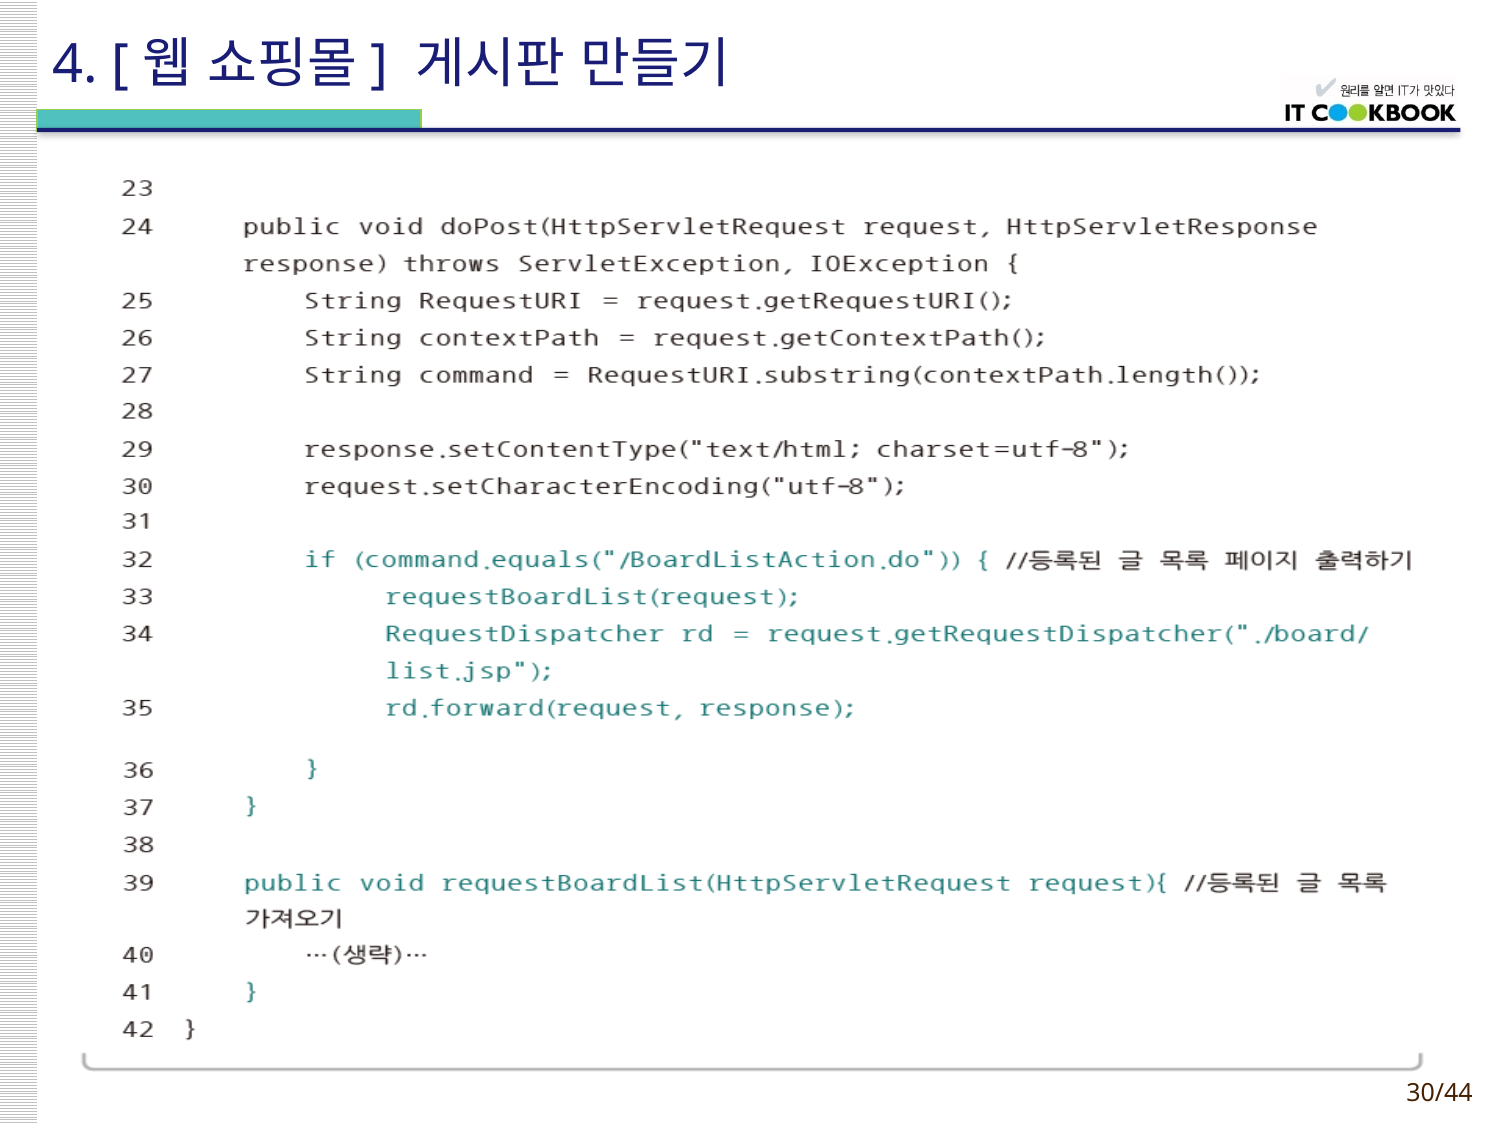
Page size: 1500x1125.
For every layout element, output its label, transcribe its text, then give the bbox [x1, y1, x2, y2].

title 4. [웹 쇼핑몰] 게시판 만들기 [37, 13, 1278, 109]
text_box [66, 172, 1434, 1079]
picture [1281, 75, 1459, 123]
